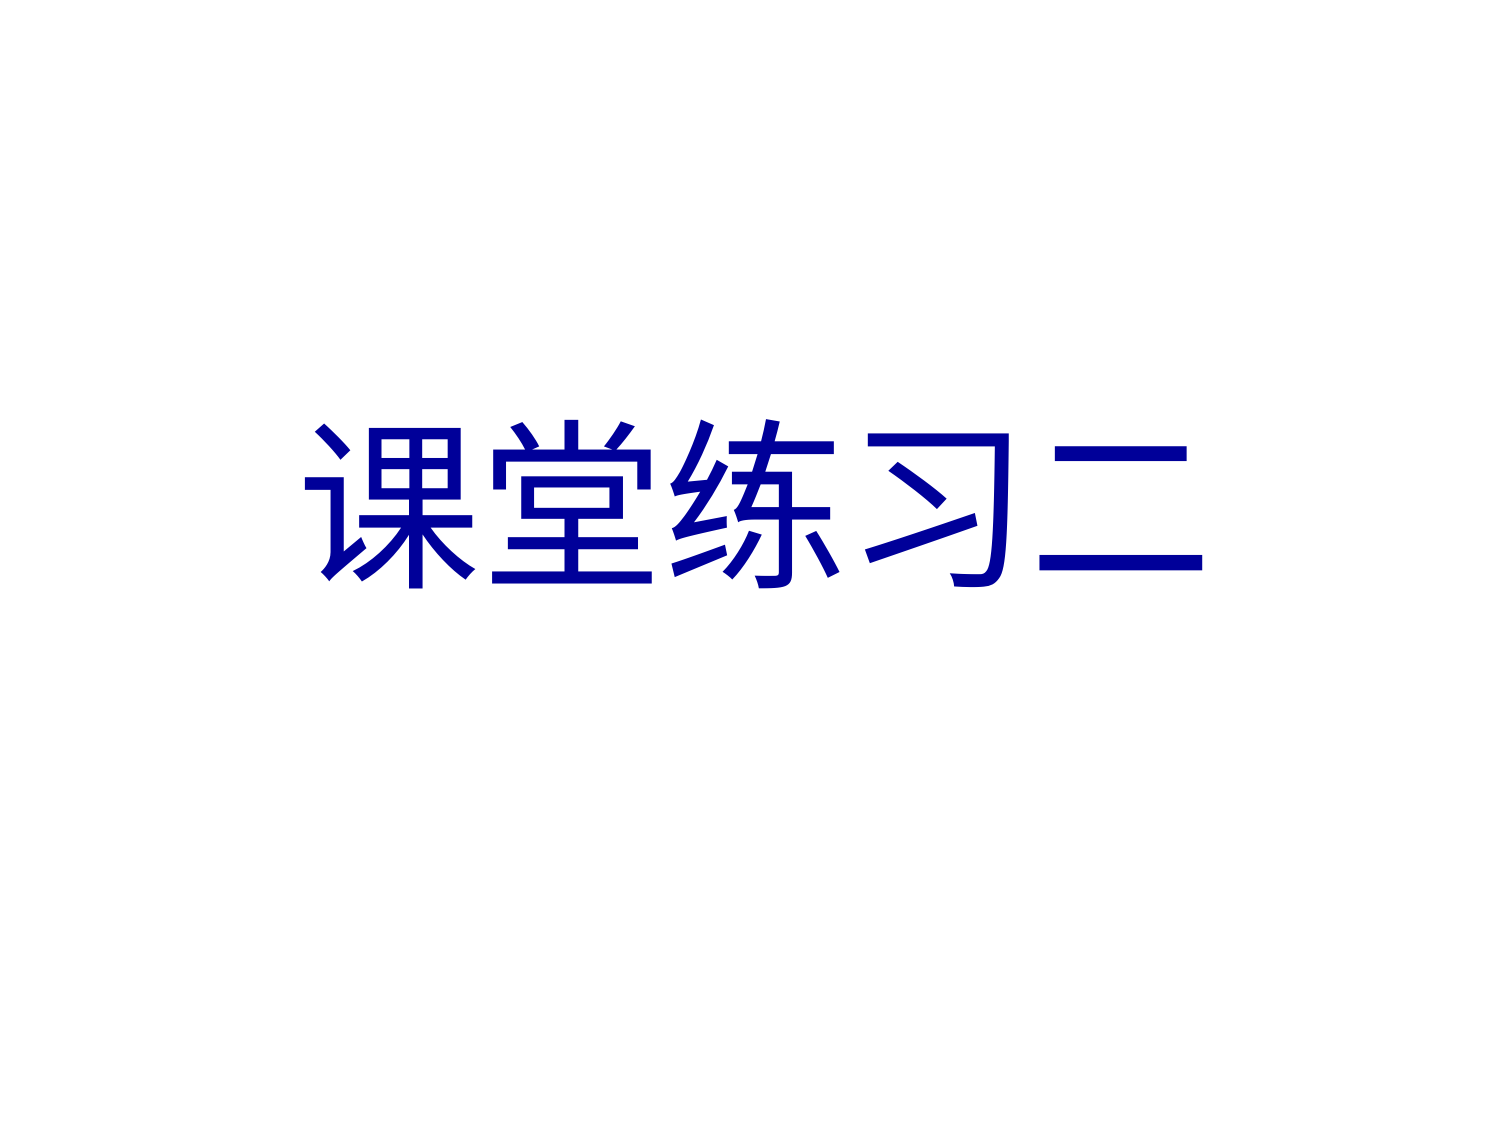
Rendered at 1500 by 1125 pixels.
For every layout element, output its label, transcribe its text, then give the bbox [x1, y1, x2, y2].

title 课堂练习二 [230, 314, 1281, 688]
